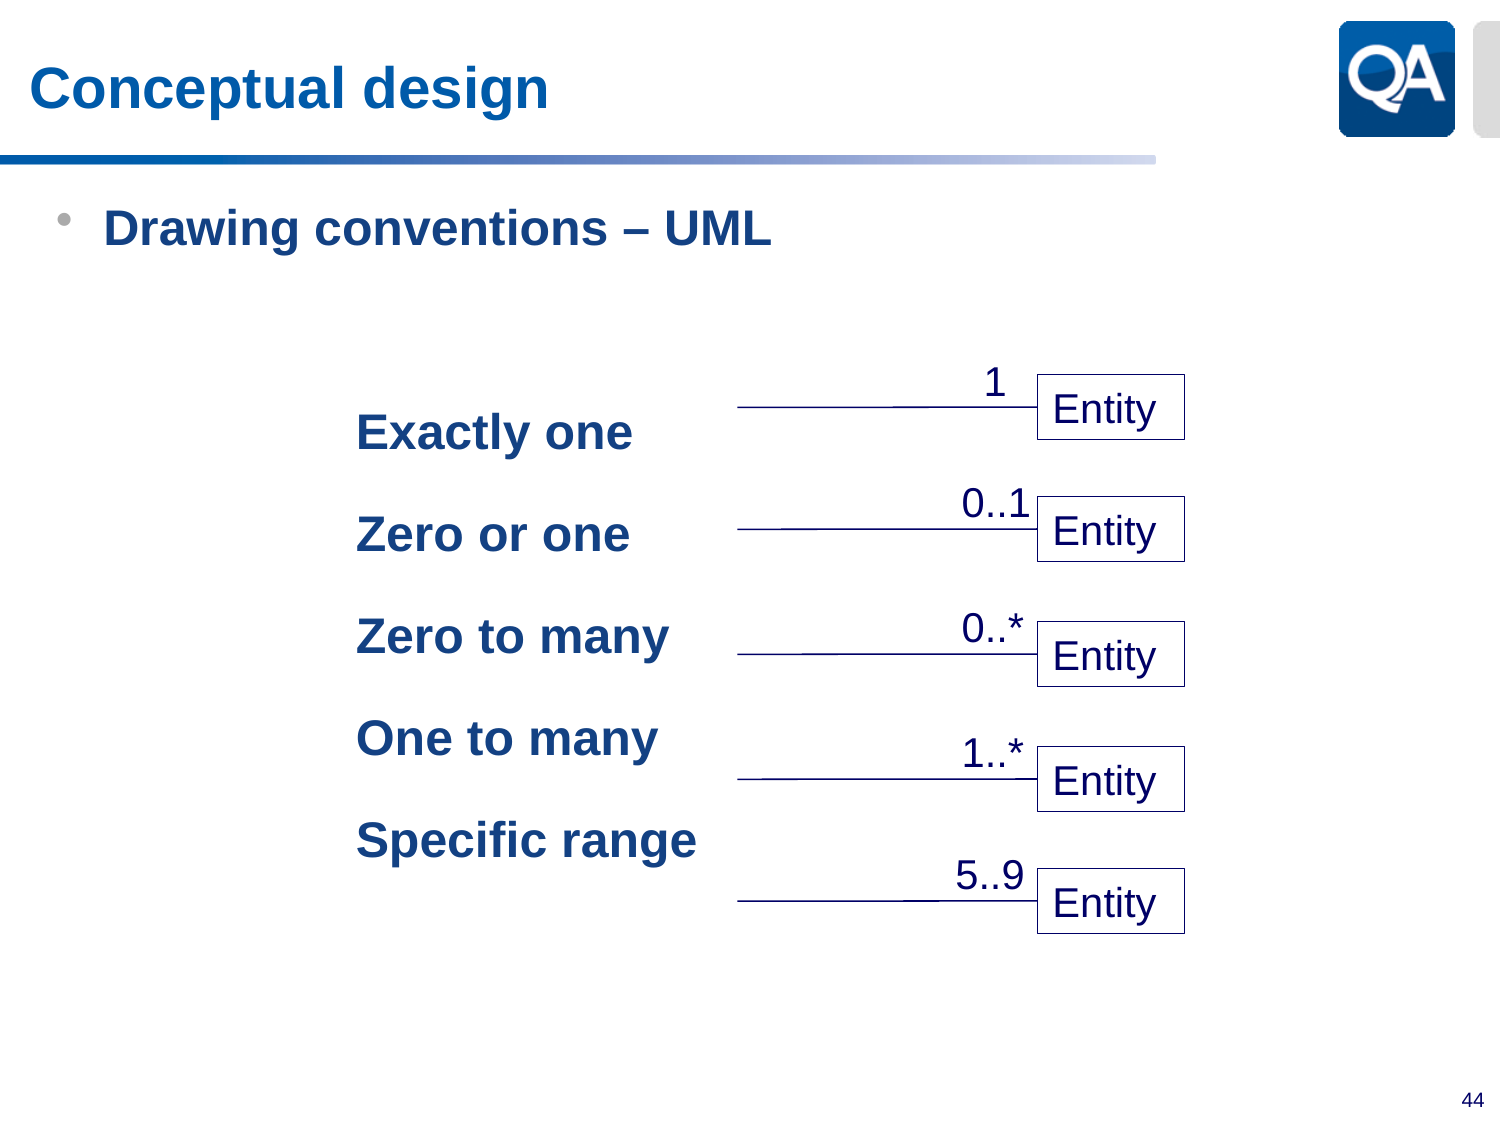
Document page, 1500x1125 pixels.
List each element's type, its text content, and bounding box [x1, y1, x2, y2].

text_box 5..9 [940, 840, 1060, 906]
text_box 1..* [946, 718, 1066, 784]
text_box Entity [1037, 868, 1185, 934]
text_box Entity [1037, 746, 1185, 812]
text_box 0..* [946, 593, 1066, 659]
text_box 1 [968, 346, 1088, 412]
text_box Entity [1037, 496, 1185, 562]
text_box Entity [1037, 621, 1185, 687]
list Drawing conventions – UML Exactly one Zero or one Zero to many One to many Specific range [40, 175, 1470, 1090]
text_box 0..1 [946, 468, 1066, 534]
title Conceptual design [0, 0, 1500, 163]
text_box Entity [1037, 374, 1185, 440]
